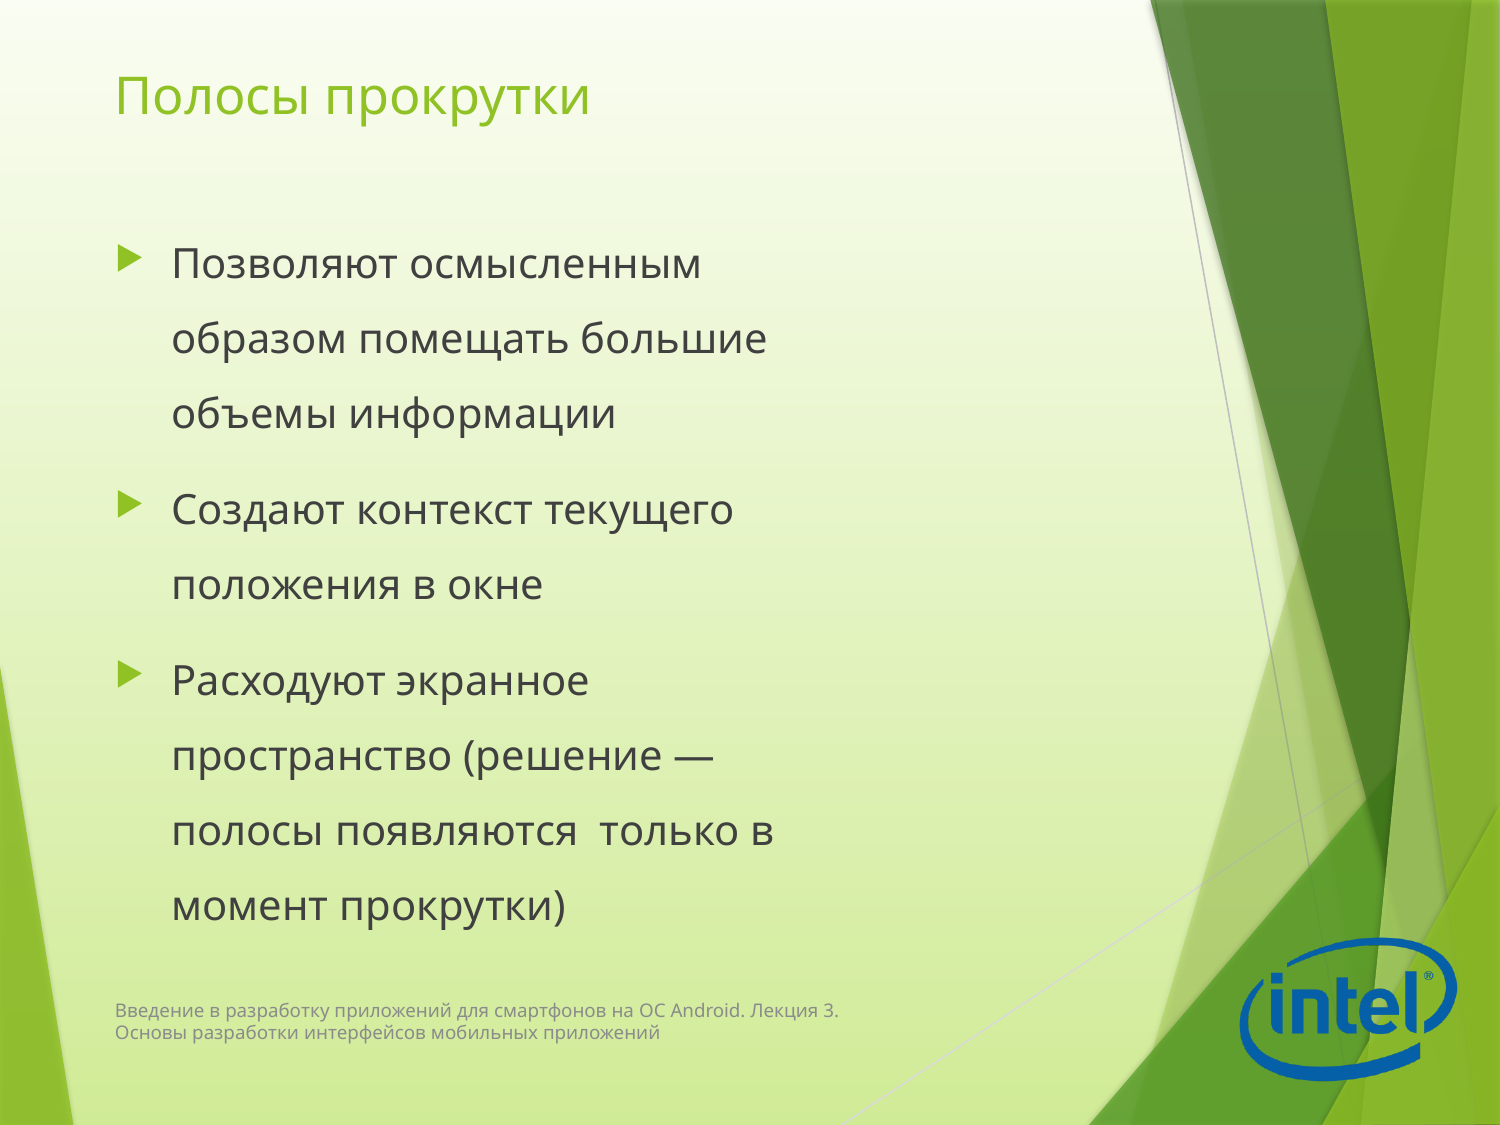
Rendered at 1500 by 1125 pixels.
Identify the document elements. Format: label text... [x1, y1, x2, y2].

picture [1195, 893, 1500, 1125]
footer Введение в разработку приложений для смартфонов на ОС Android. Лекция 3. Основы разработки интерфейсов мобильных приложений [99, 991, 859, 1051]
list Позволяют осмысленным образом помещать большие объемы информации Создают контекст текущего положения в окне Расходуют экранное пространство (решение — полосы появляются только в момент прокрутки) [99, 246, 857, 991]
title Полосы прокрутки [99, 54, 1142, 211]
